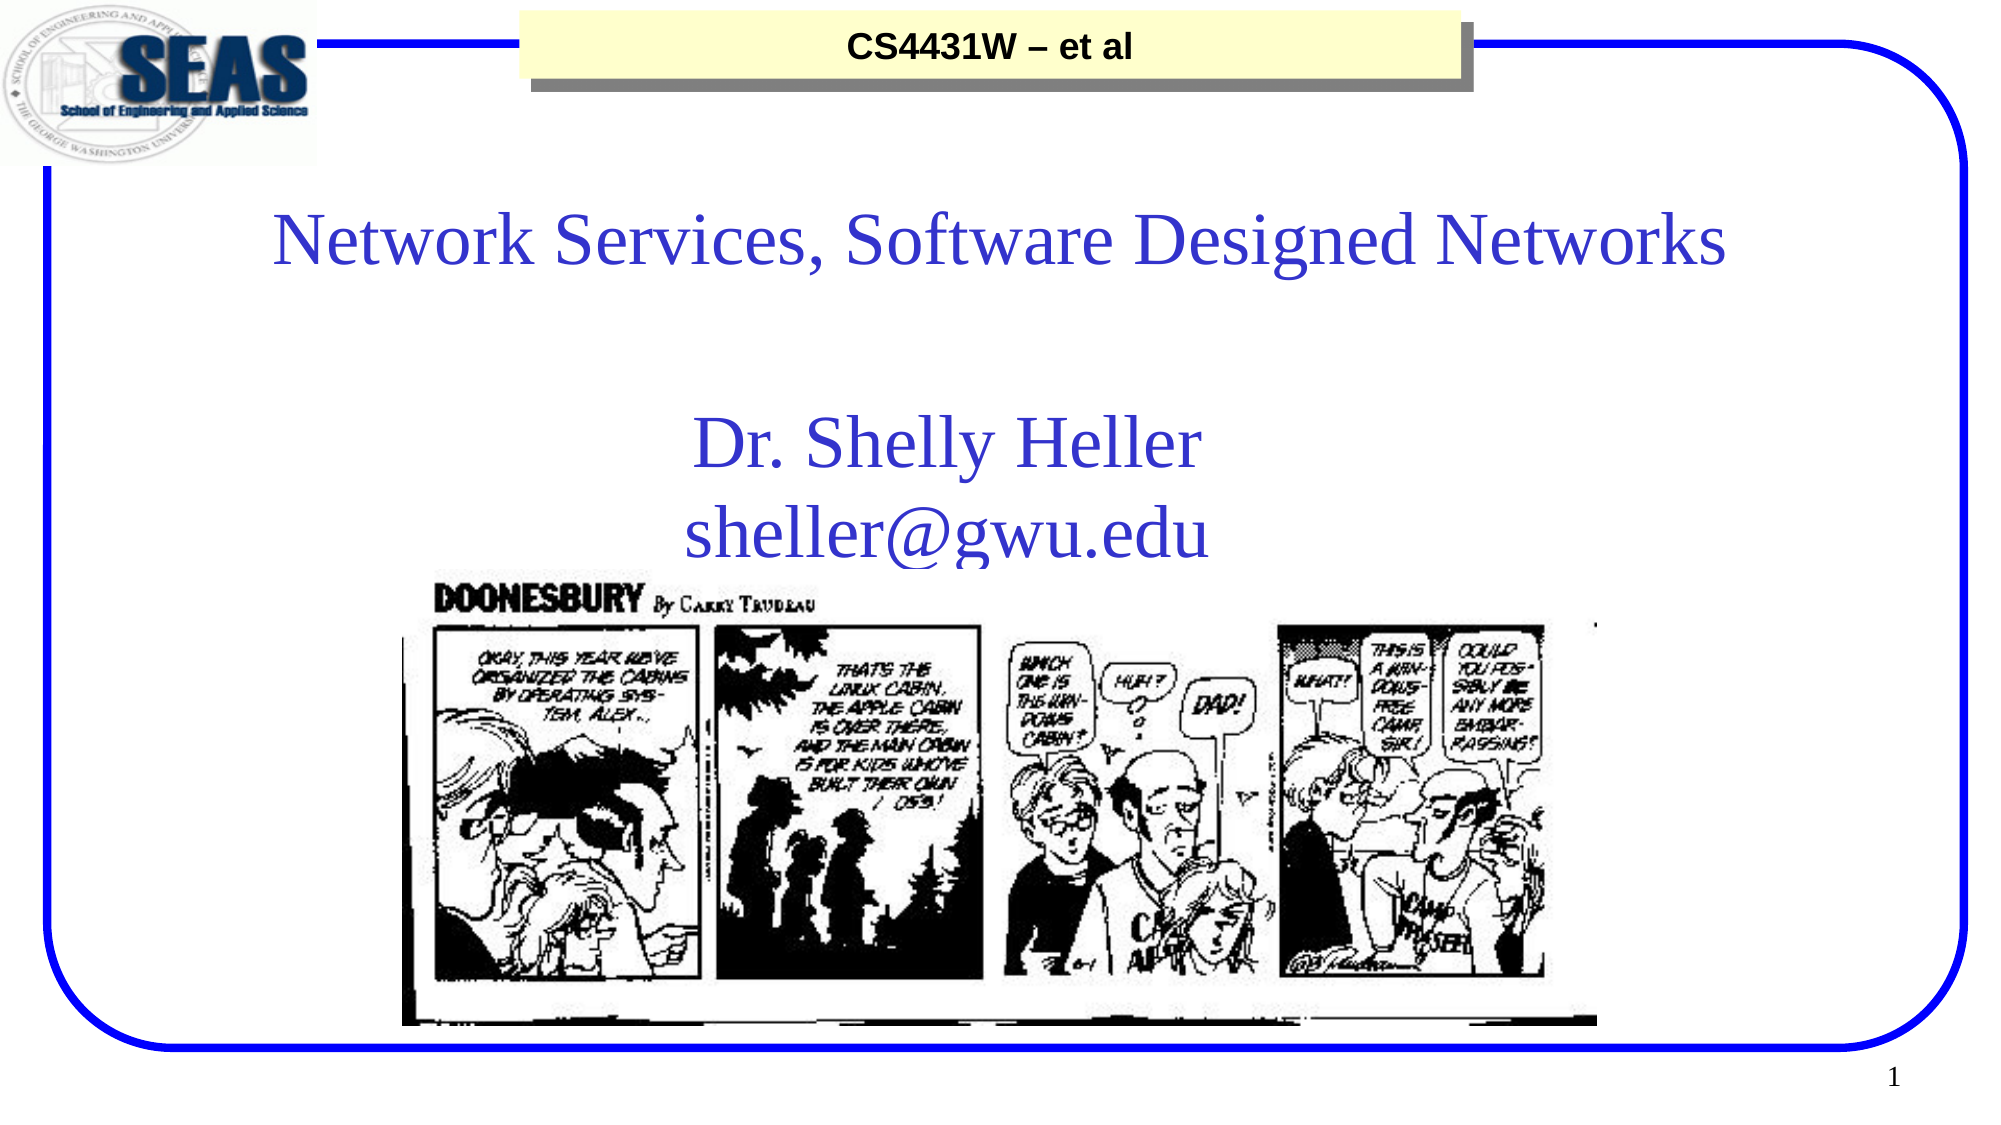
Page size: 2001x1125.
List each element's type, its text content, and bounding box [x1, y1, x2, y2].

text_box Network Services, Software Designed Networks [257, 182, 1744, 287]
text_box Dr. Shelly Heller sheller@gwu.edu [670, 294, 1225, 569]
picture [0, 0, 317, 166]
picture [402, 569, 1597, 1026]
slide_number 1 [1816, 1050, 1917, 1125]
